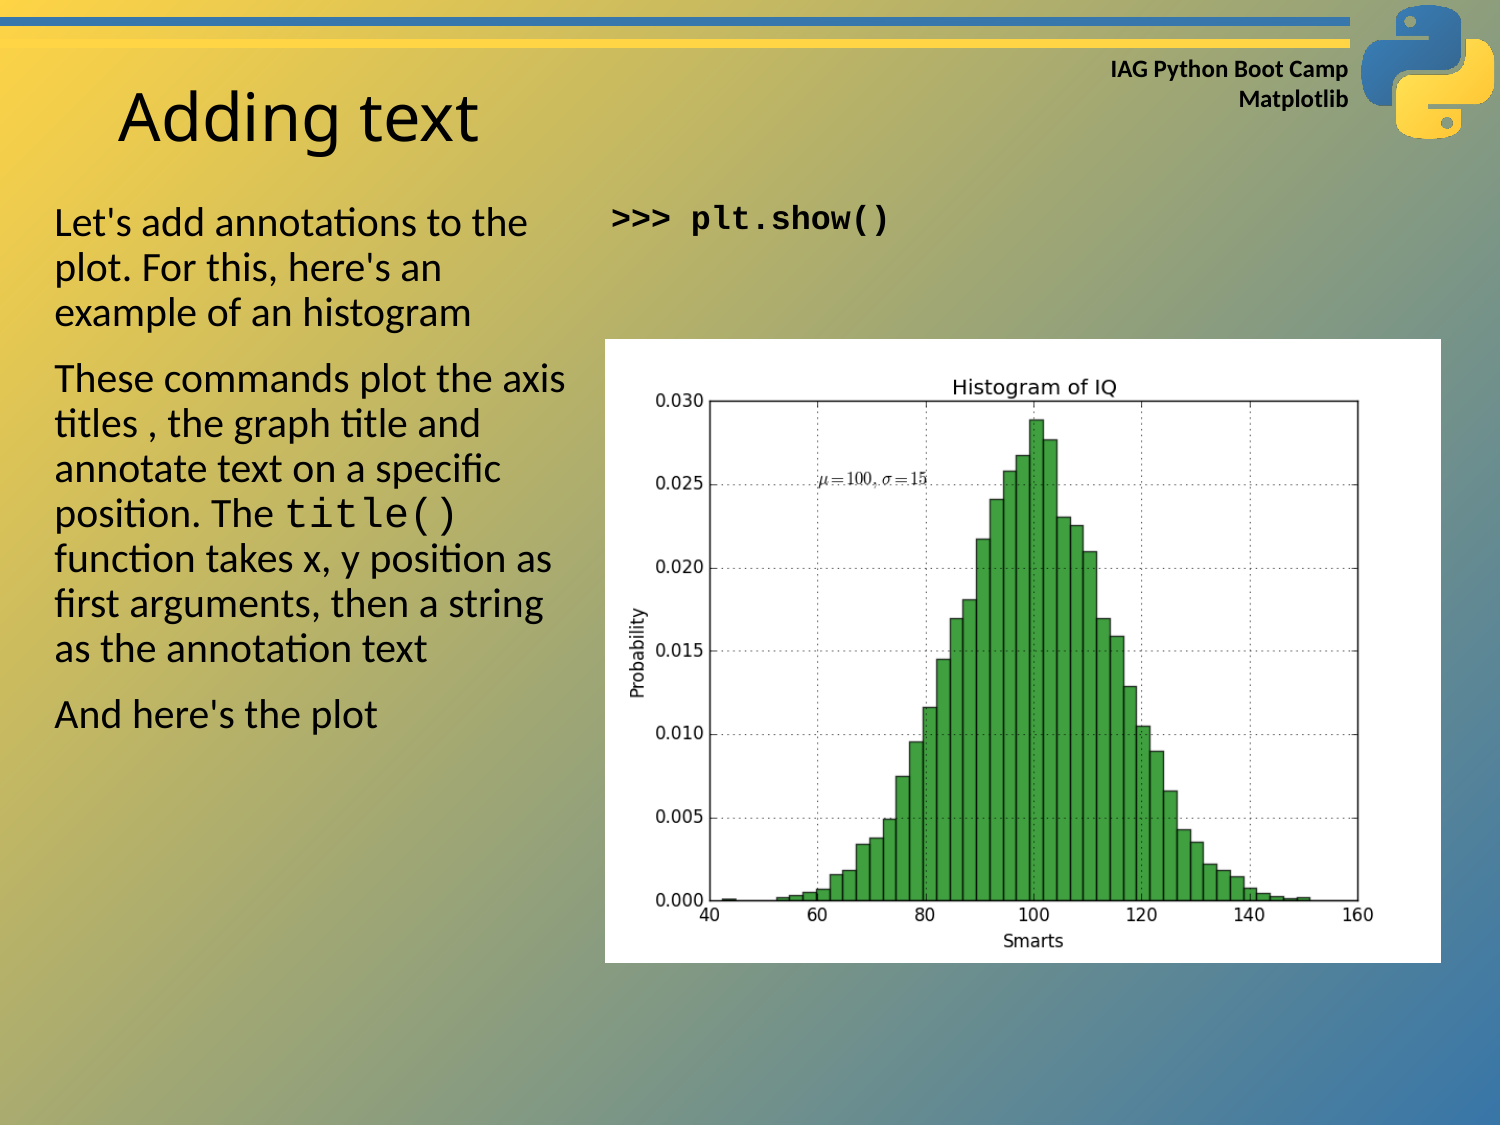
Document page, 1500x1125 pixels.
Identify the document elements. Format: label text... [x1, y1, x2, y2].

picture [605, 339, 1441, 963]
title Adding text [103, 63, 1082, 164]
list >>> plt.show() [596, 193, 1485, 1019]
list Let's add annotations to the plot. For this, here's an example of an histogram These commands plot the axis titles , the graph title and annotate text on a specific position. The title() function takes x, y position as first arguments, then a string as the annotation text And here's the plot [39, 193, 589, 1015]
picture [1361, 5, 1495, 139]
